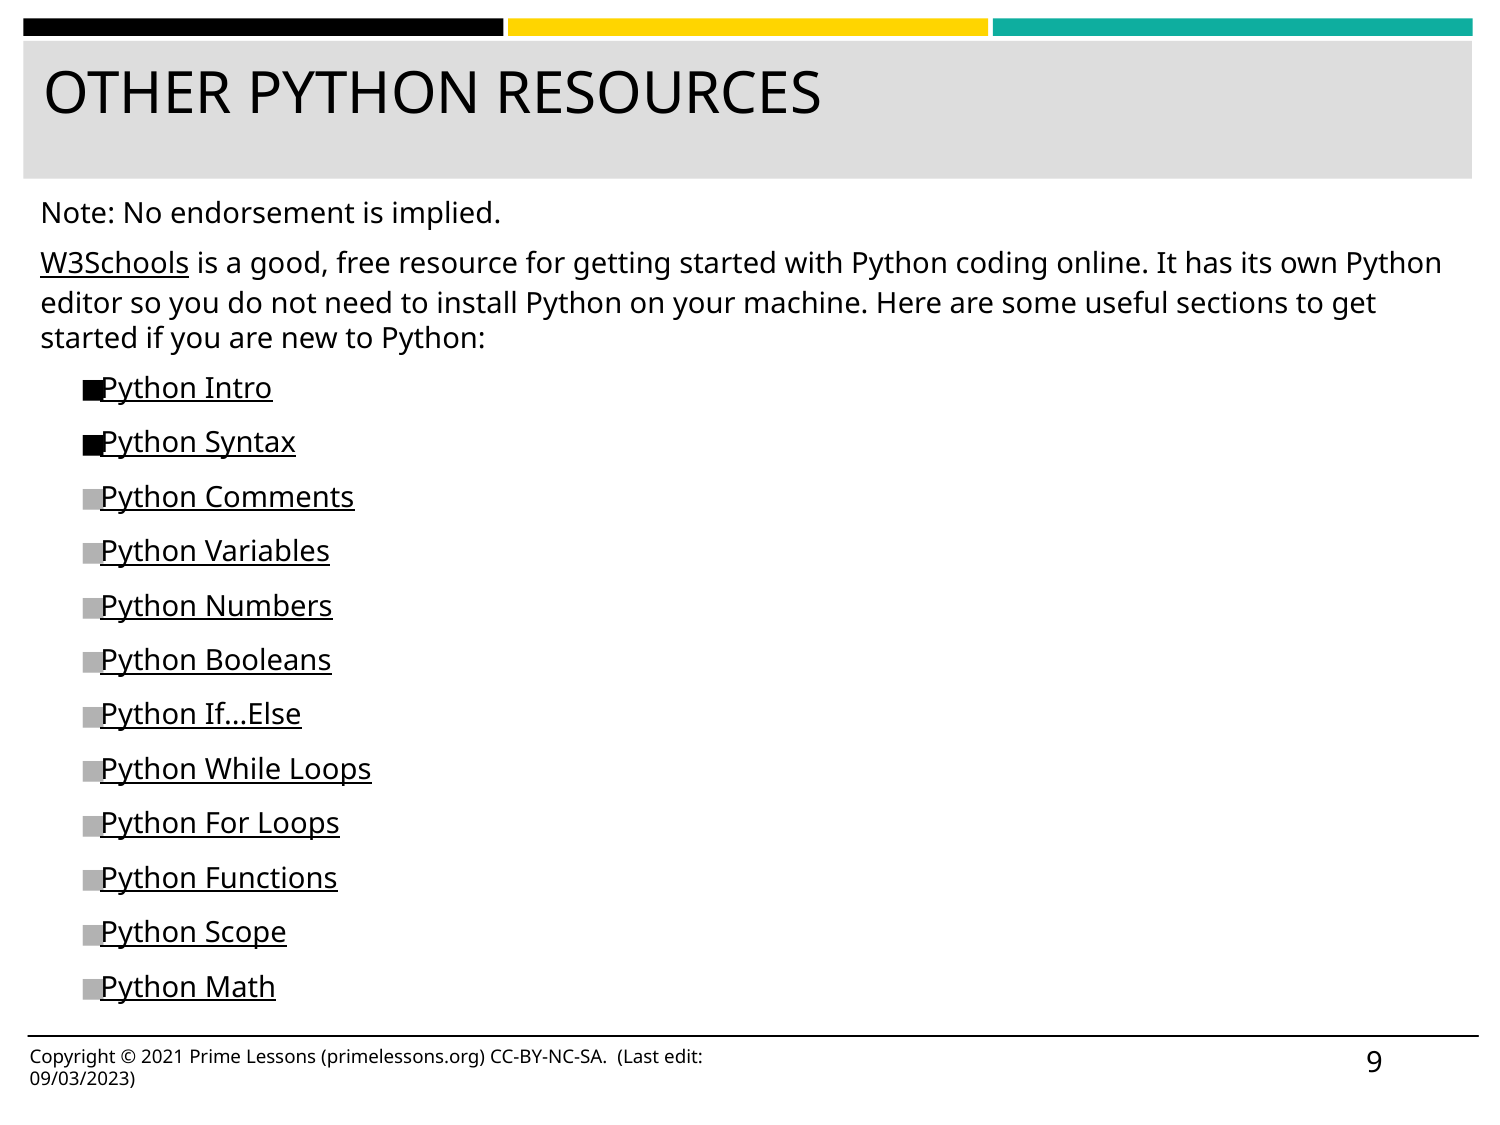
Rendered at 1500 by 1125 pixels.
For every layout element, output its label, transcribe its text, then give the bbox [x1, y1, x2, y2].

title OTHER PYTHON RESOURCES [28, 48, 1464, 172]
footer Copyright © 2021 Prime Lessons (primelessons.org) CC-BY-NC-SA. (Last edit: 09/03/2023) [14, 1036, 814, 1097]
slide_number ‹#› [1351, 1036, 1478, 1097]
list Note: No endorsement is implied. W3Schools is a good, free resource for getting started with Python coding online. It has its own Python editor so you do not need to install Python on your machine. Here are some useful sections to get started if you are new to Python: Python Intro Python Syntax Python Comments Python Variables Python Numbers Python Booleans Python If...Else Python While Loops Python For Loops Python Functions Python Scope Python Math [25, 187, 1475, 1021]
